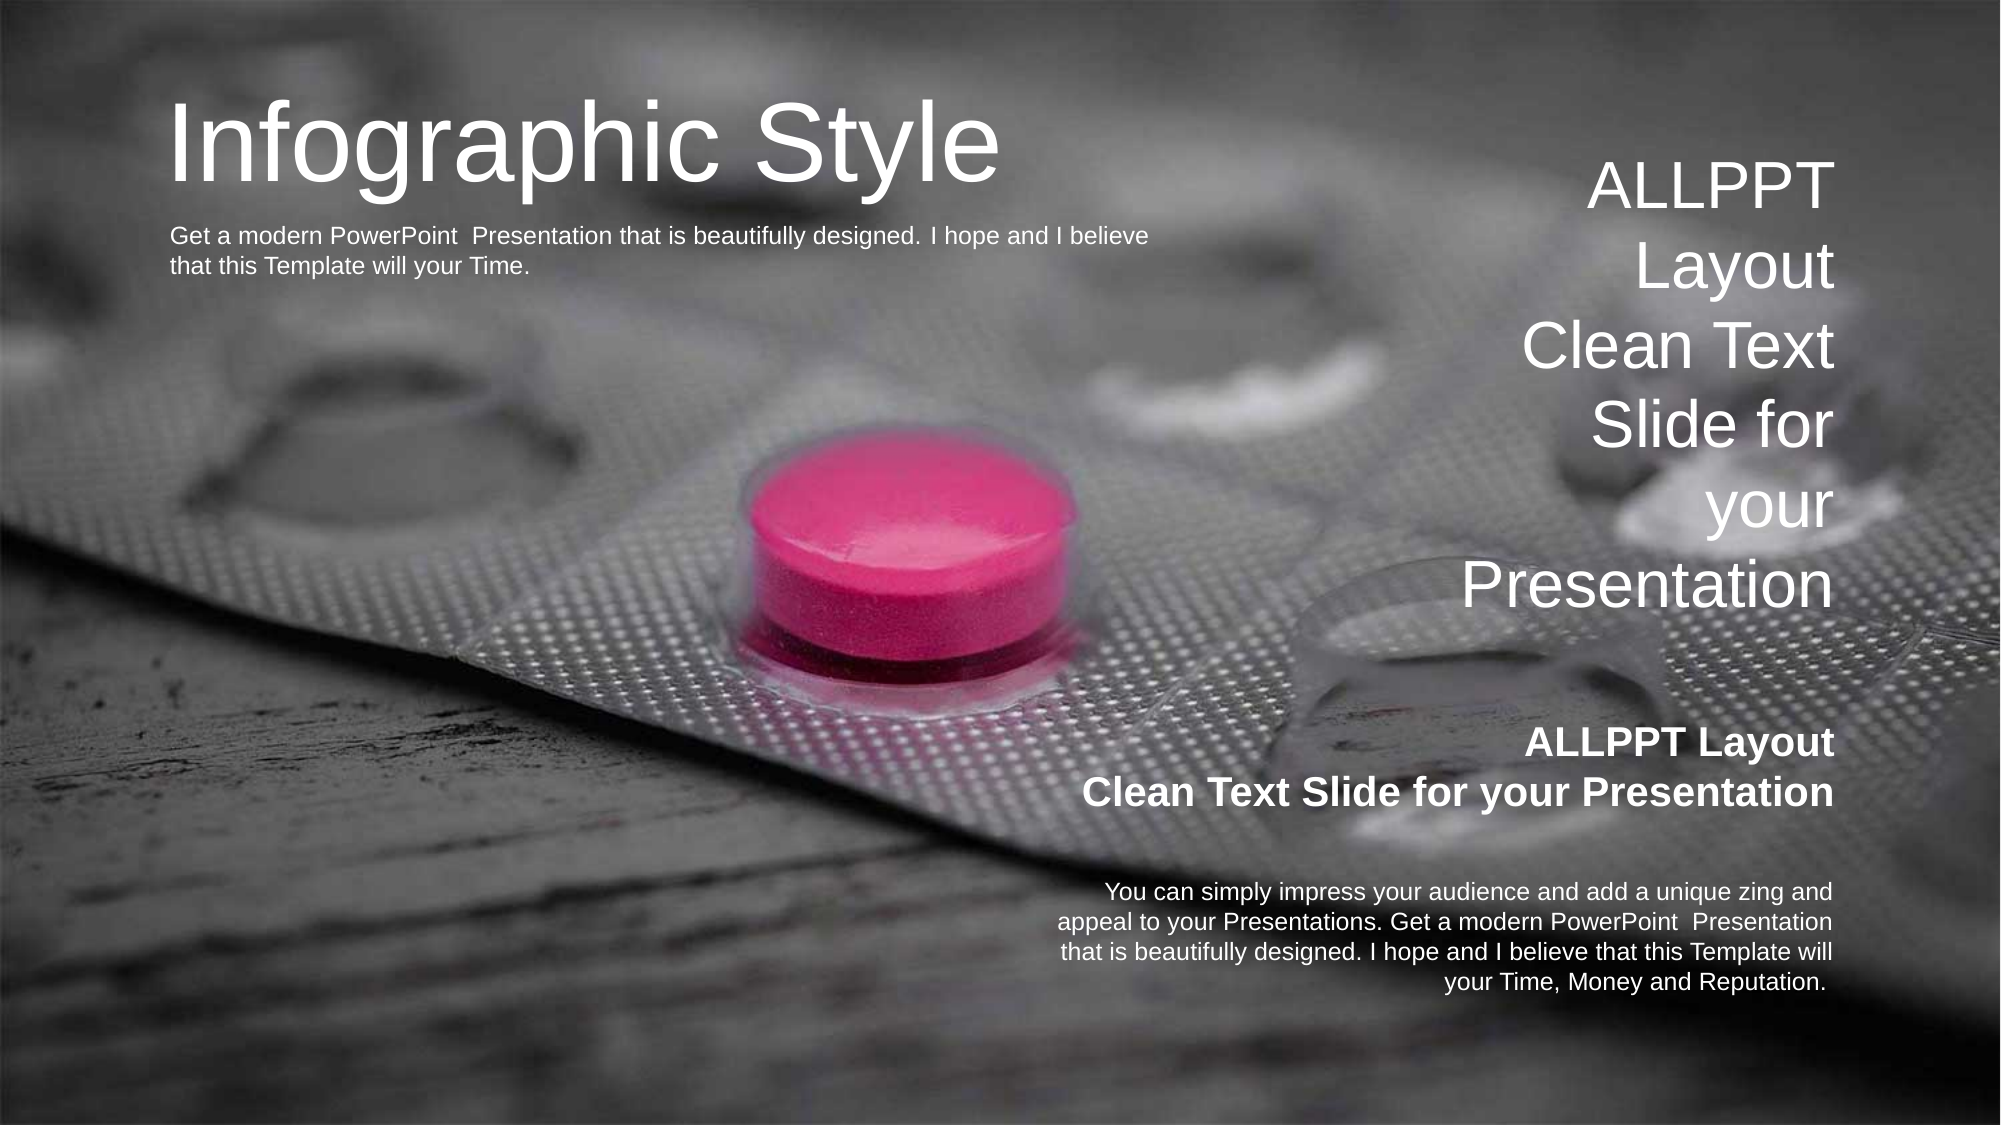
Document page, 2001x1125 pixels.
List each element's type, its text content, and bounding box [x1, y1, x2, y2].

picture [0, 0, 2001, 1125]
text_box You can simply impress your audience and add a unique zing and appeal to your Presentations. Get a modern PowerPoint Presentation that is beautifully designed. I hope and I believe that this Template will your Time, Money and Reputation. [1037, 868, 1850, 1003]
text_box ALLPPT Layout Clean Text Slide for your Presentation [1037, 707, 1850, 823]
text_box Get a modern PowerPoint Presentation that is beautifully designed. I hope and I believe that this Template will your Time. [154, 212, 1166, 287]
text_box Infographic Style [150, 61, 1166, 212]
text_box ALLPPT Layout Clean Text Slide for your Presentation [1443, 134, 1850, 629]
